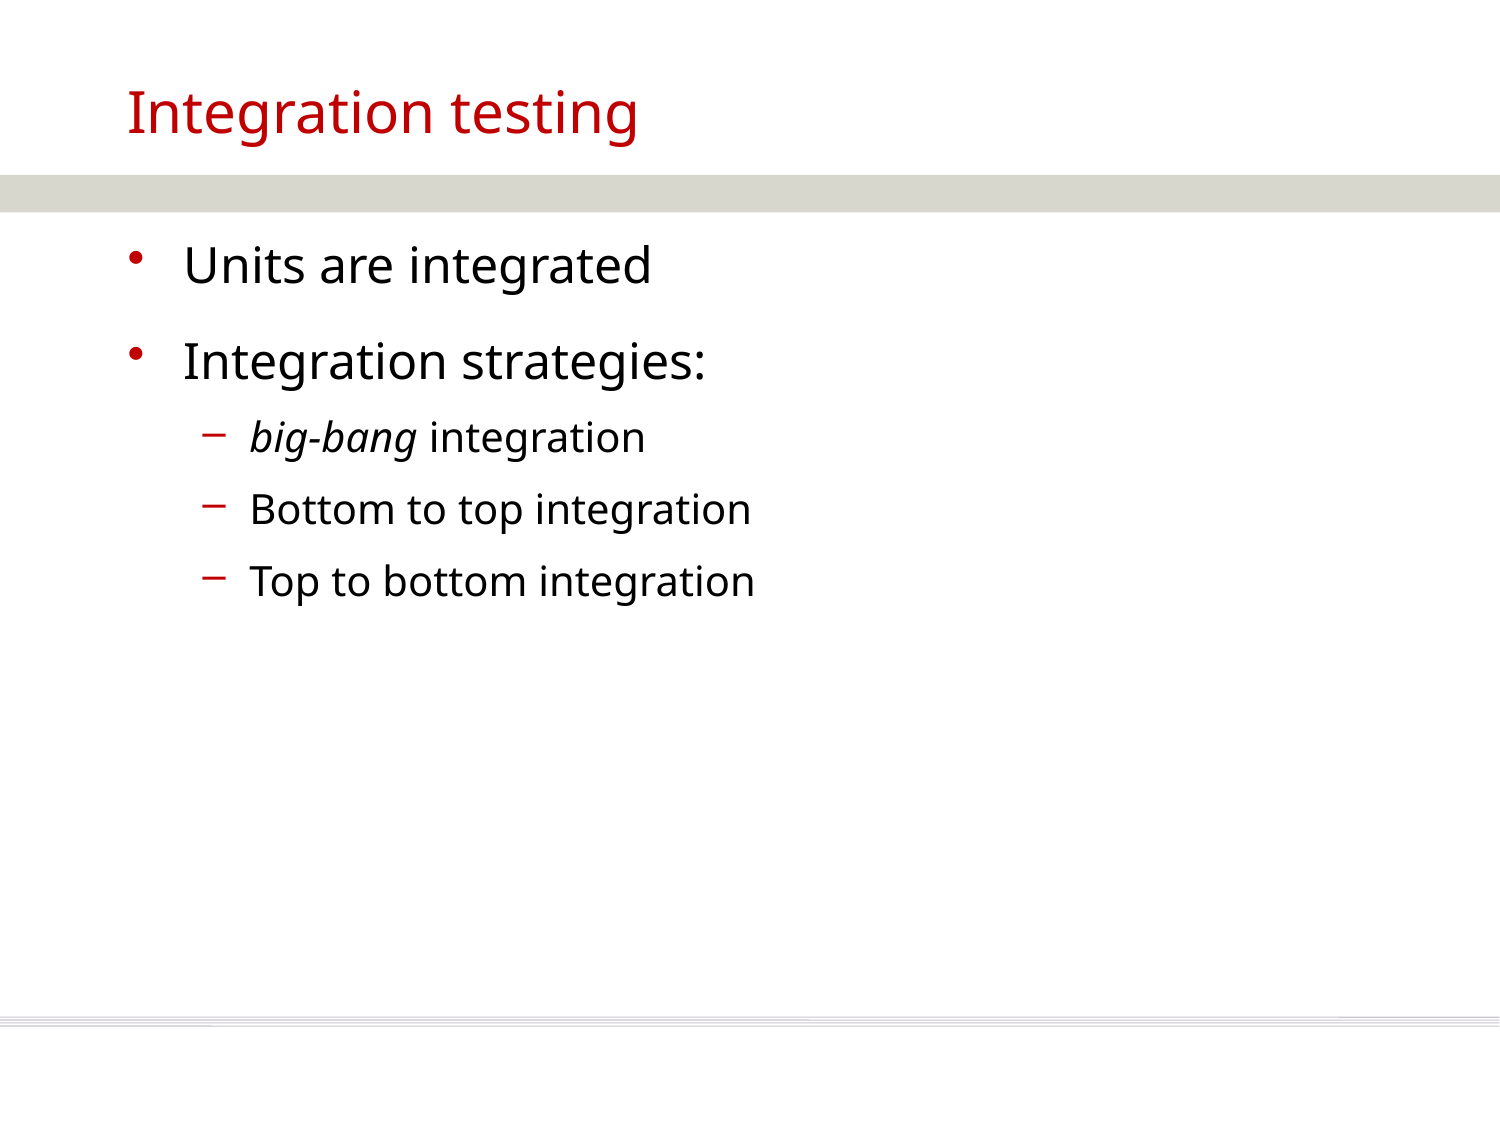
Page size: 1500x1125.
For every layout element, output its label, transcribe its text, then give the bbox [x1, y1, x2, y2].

list Units are integrated Integration strategies: big-bang integration Bottom to top integration Top to bottom integration [112, 220, 1388, 1000]
title Integration testing [112, 47, 1388, 173]
